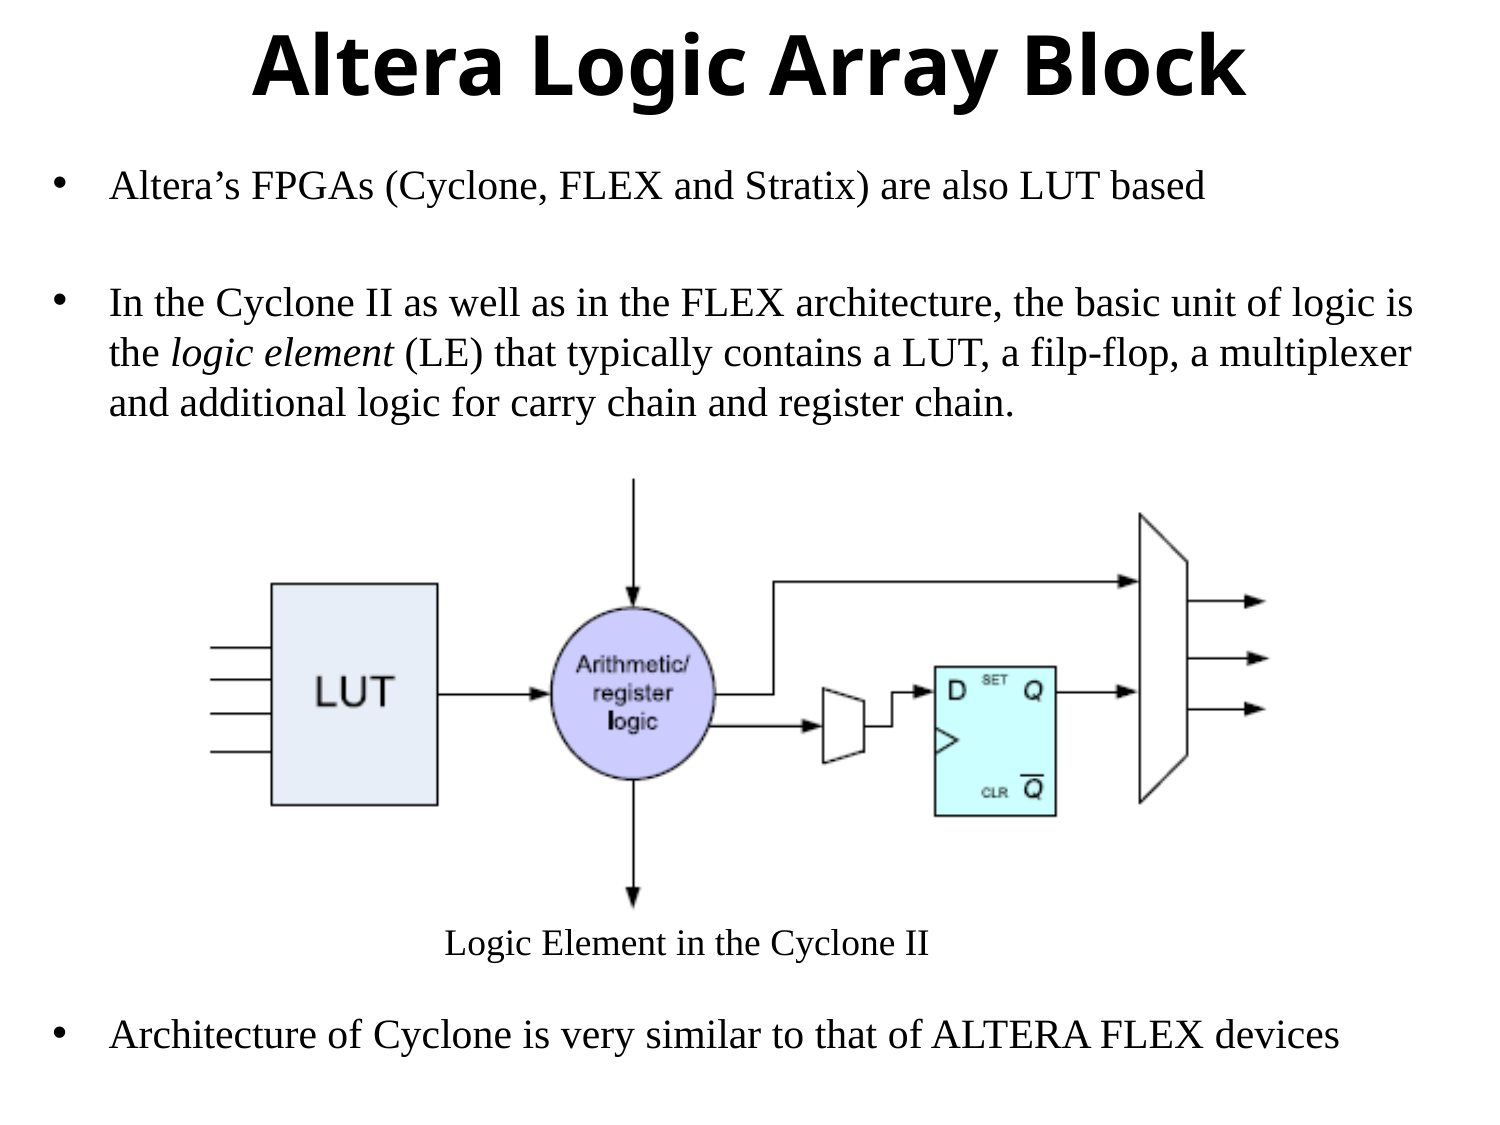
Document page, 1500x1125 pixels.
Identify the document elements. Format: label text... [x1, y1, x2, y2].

picture [199, 460, 1276, 911]
title Altera Logic Array Block [75, 0, 1425, 125]
text_box Architecture of Cyclone is very similar to that of ALTERA FLEX devices [37, 999, 1475, 1065]
list Altera’s FPGAs (Cyclone, FLEX and Stratix) are also LUT based In the Cyclone II as well as in the FLEX architecture, the basic unit of logic is the logic element (LE) that typically contains a LUT, a filp-flop, a multiplexer and additional logic for carry chain and register chain. [37, 149, 1450, 893]
text_box Logic Element in the Cyclone II [199, 917, 1175, 971]
